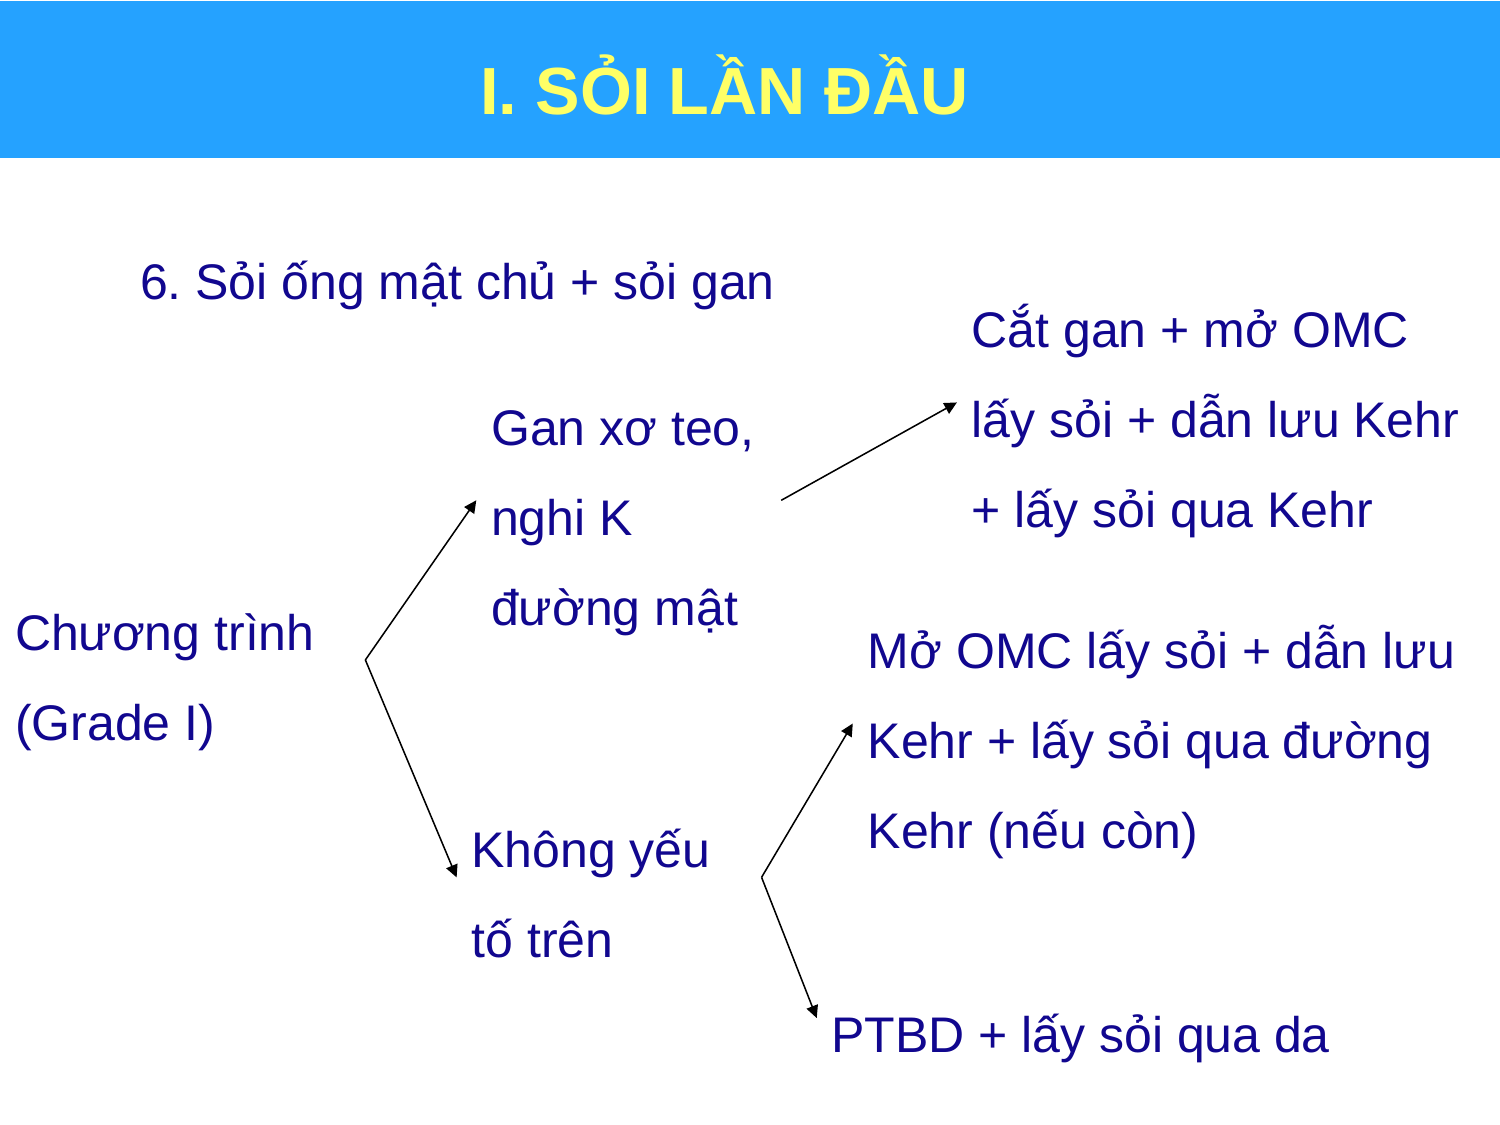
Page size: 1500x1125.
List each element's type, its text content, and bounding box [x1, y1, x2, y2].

text_box Chương trình (Grade I) [0, 562, 360, 758]
text_box Mở OMC lấy sỏi + dẫn lưu Kehr + lấy sỏi qua đường Kehr (nếu còn) [852, 581, 1478, 866]
text_box PTBD + lấy sỏi qua da [816, 965, 1500, 1071]
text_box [365, 495, 477, 656]
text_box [761, 872, 817, 1014]
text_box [365, 655, 457, 873]
title I. SỎI LẦN ĐẦU [87, 24, 1363, 150]
text_box Cắt gan + mở OMC lấy sỏi + dẫn lưu Kehr + lấy sỏi qua Kehr [956, 259, 1490, 545]
text_box 6. Sỏi ống mật chủ + sỏi gan [125, 212, 1438, 408]
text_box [780, 398, 958, 497]
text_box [761, 719, 853, 873]
text_box Gan xơ teo, nghi K đường mật [476, 357, 782, 643]
text_box Không yếu tố trên [456, 779, 756, 975]
